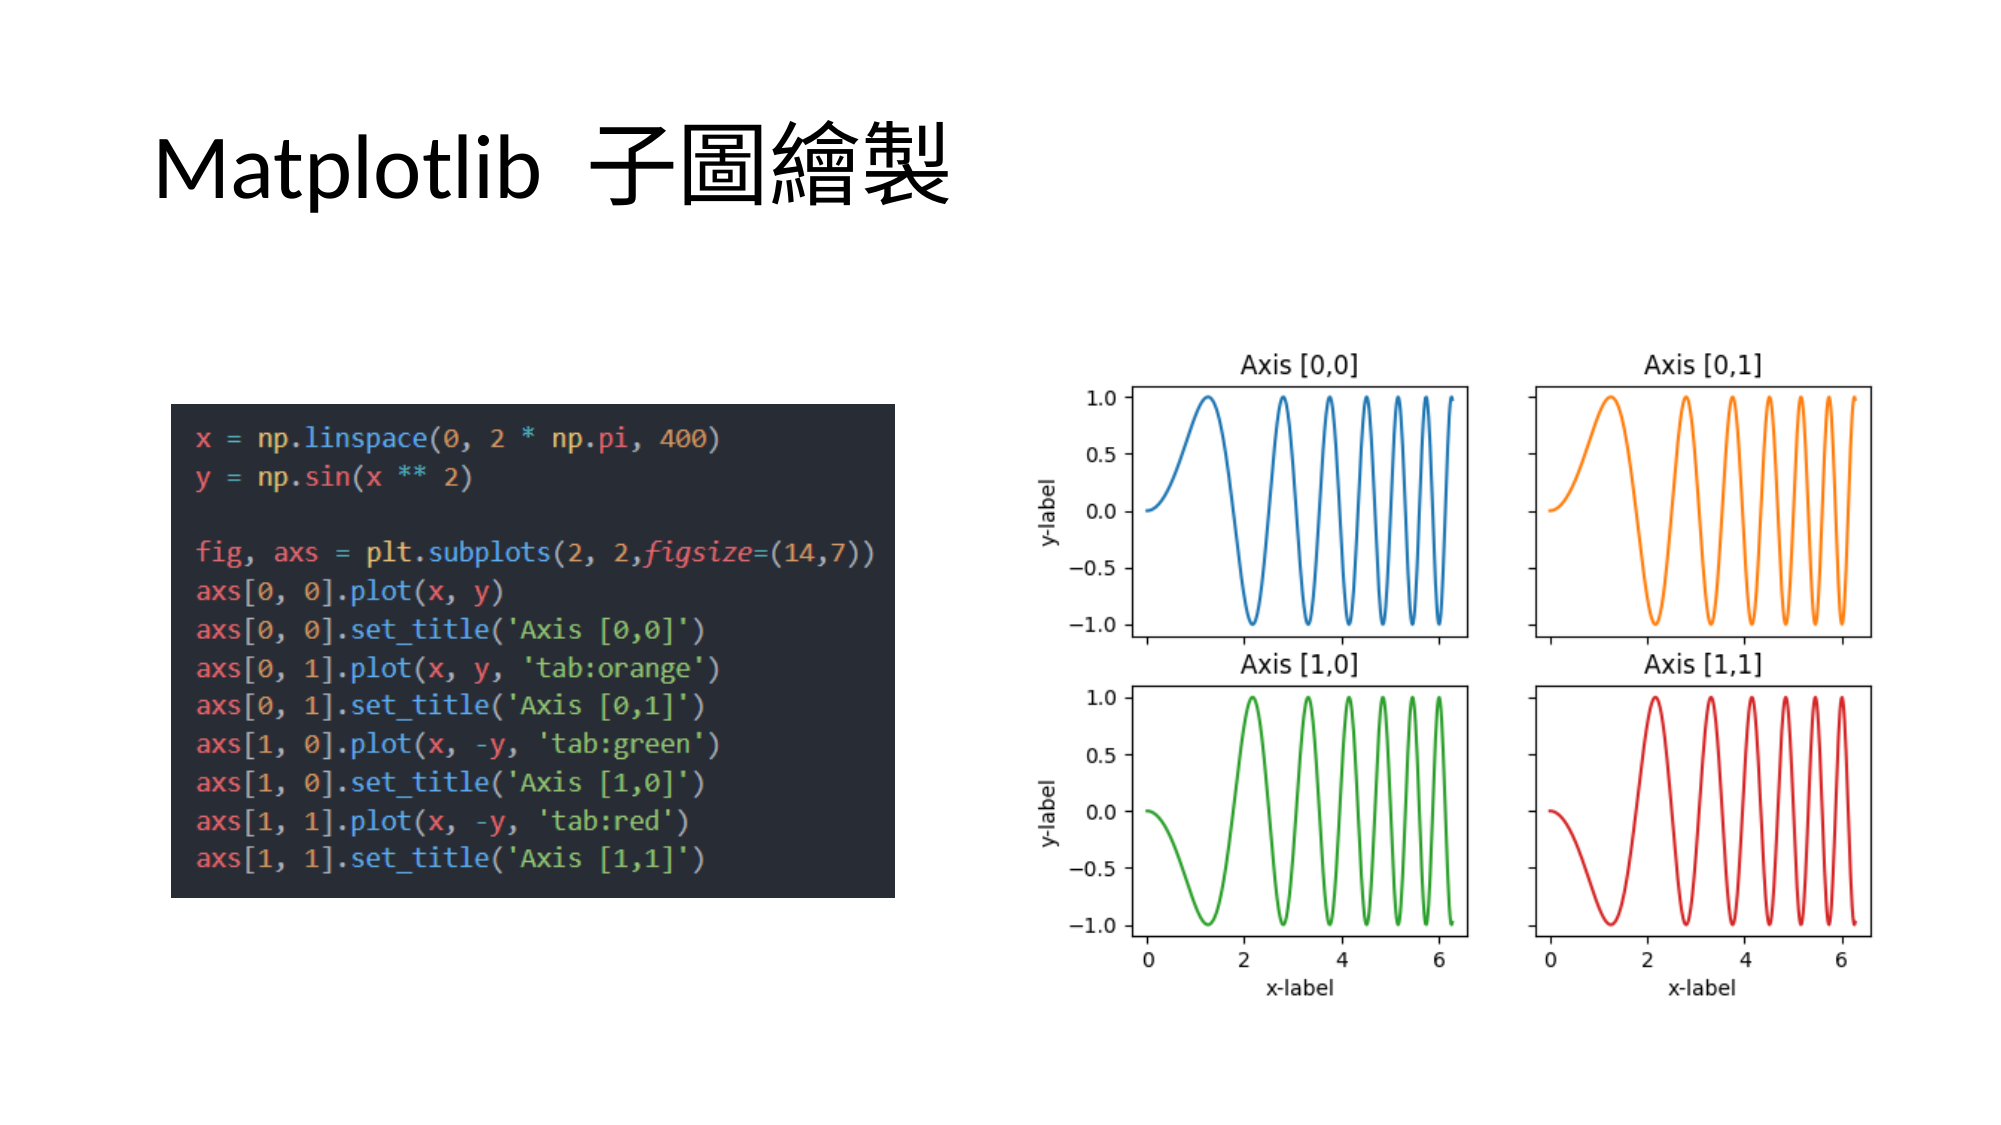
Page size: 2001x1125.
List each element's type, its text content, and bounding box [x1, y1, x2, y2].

title Matplotlib 子圖繪製 [137, 59, 1863, 278]
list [1013, 300, 1966, 1015]
picture [171, 404, 896, 899]
